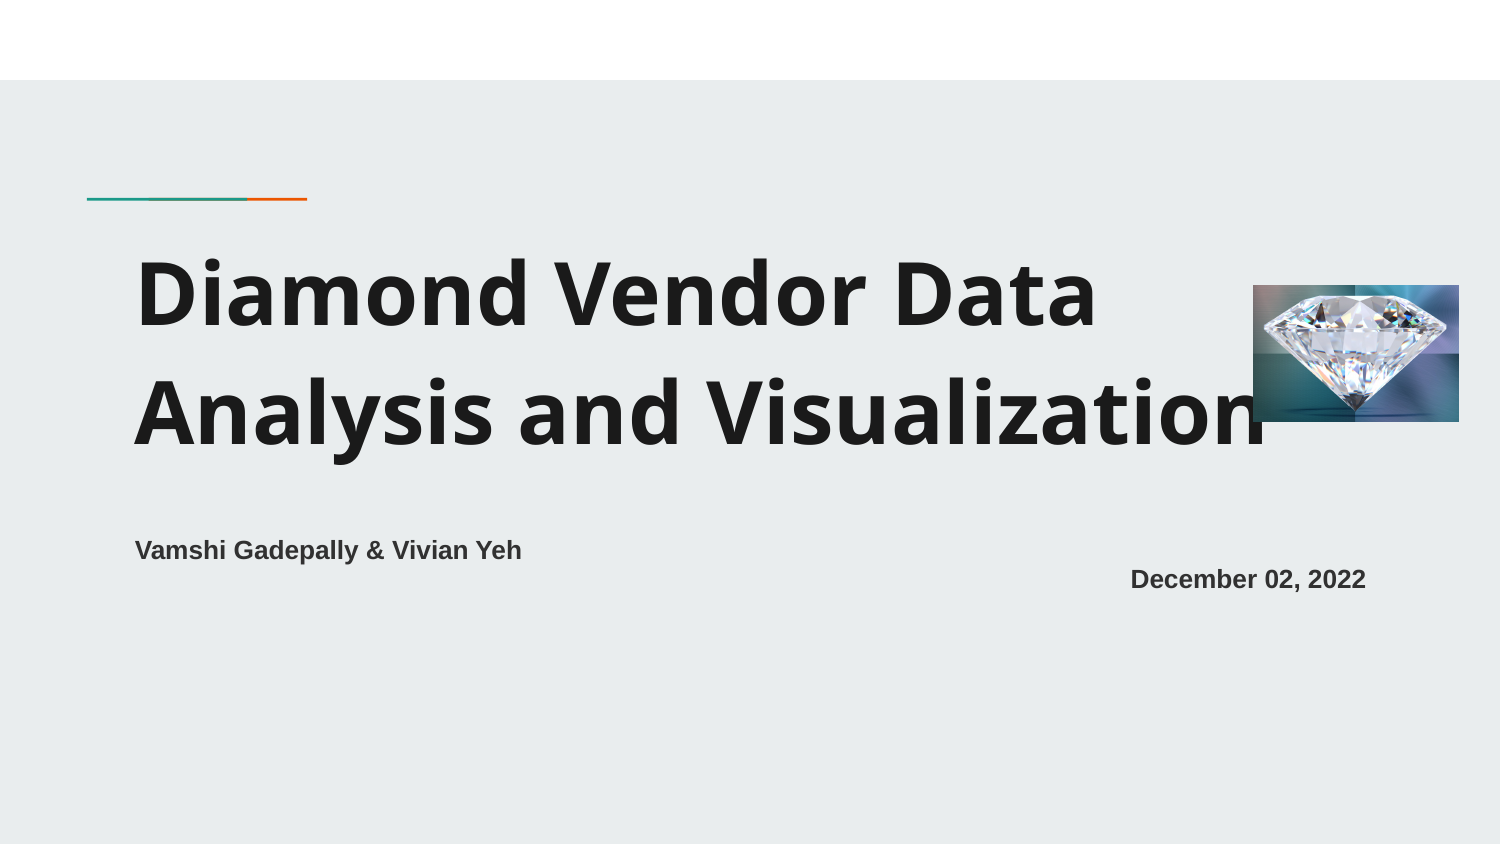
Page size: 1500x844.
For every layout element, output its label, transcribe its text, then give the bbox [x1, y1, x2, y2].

title Diamond Vendor Data Analysis and Visualization [119, 216, 1381, 490]
picture [1252, 284, 1459, 422]
subtitle Vamshi Gadepally & Vivian Yeh December 02, 2022 [119, 520, 1381, 610]
